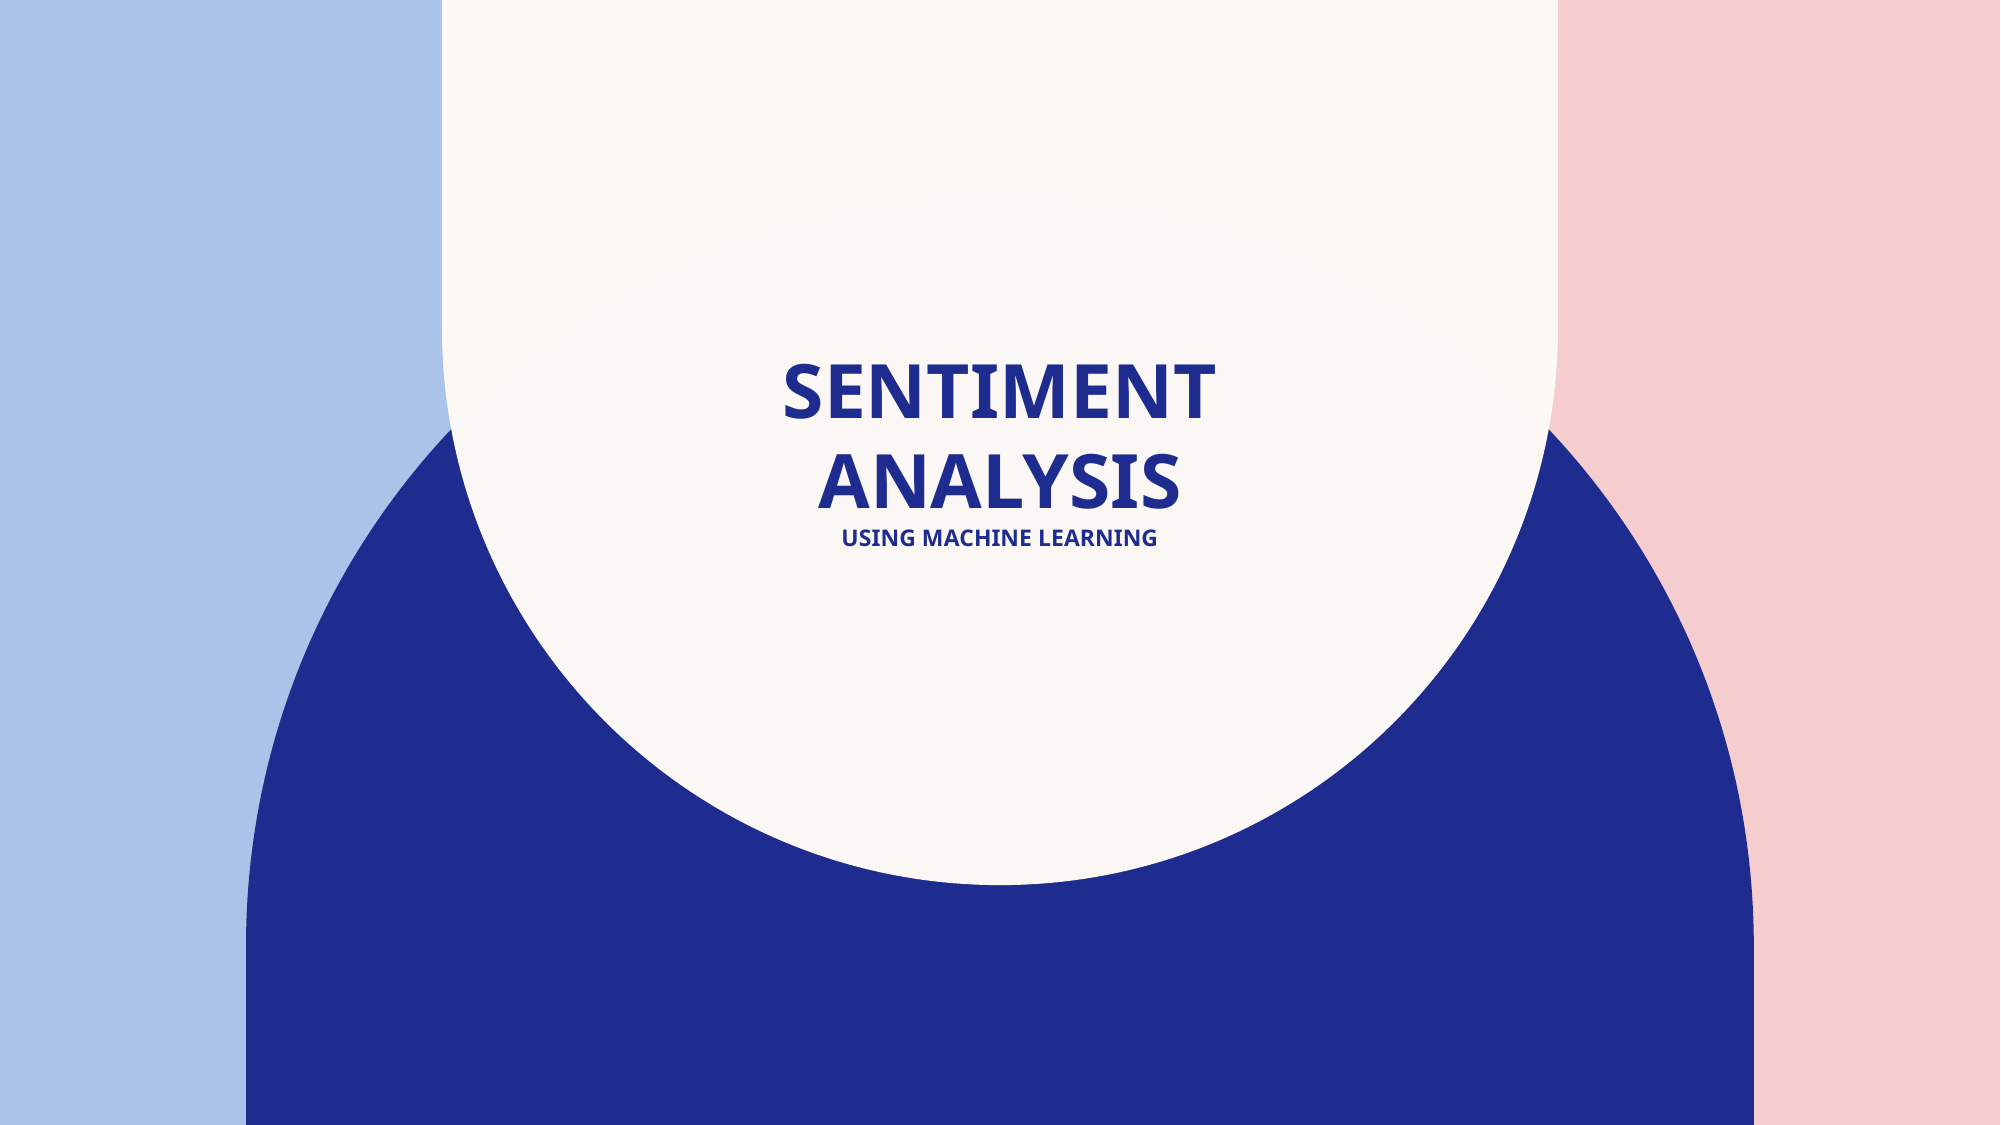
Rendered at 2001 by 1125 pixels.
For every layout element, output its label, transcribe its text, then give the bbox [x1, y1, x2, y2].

title Sentiment Analysis using Machine learning [475, 132, 1525, 762]
